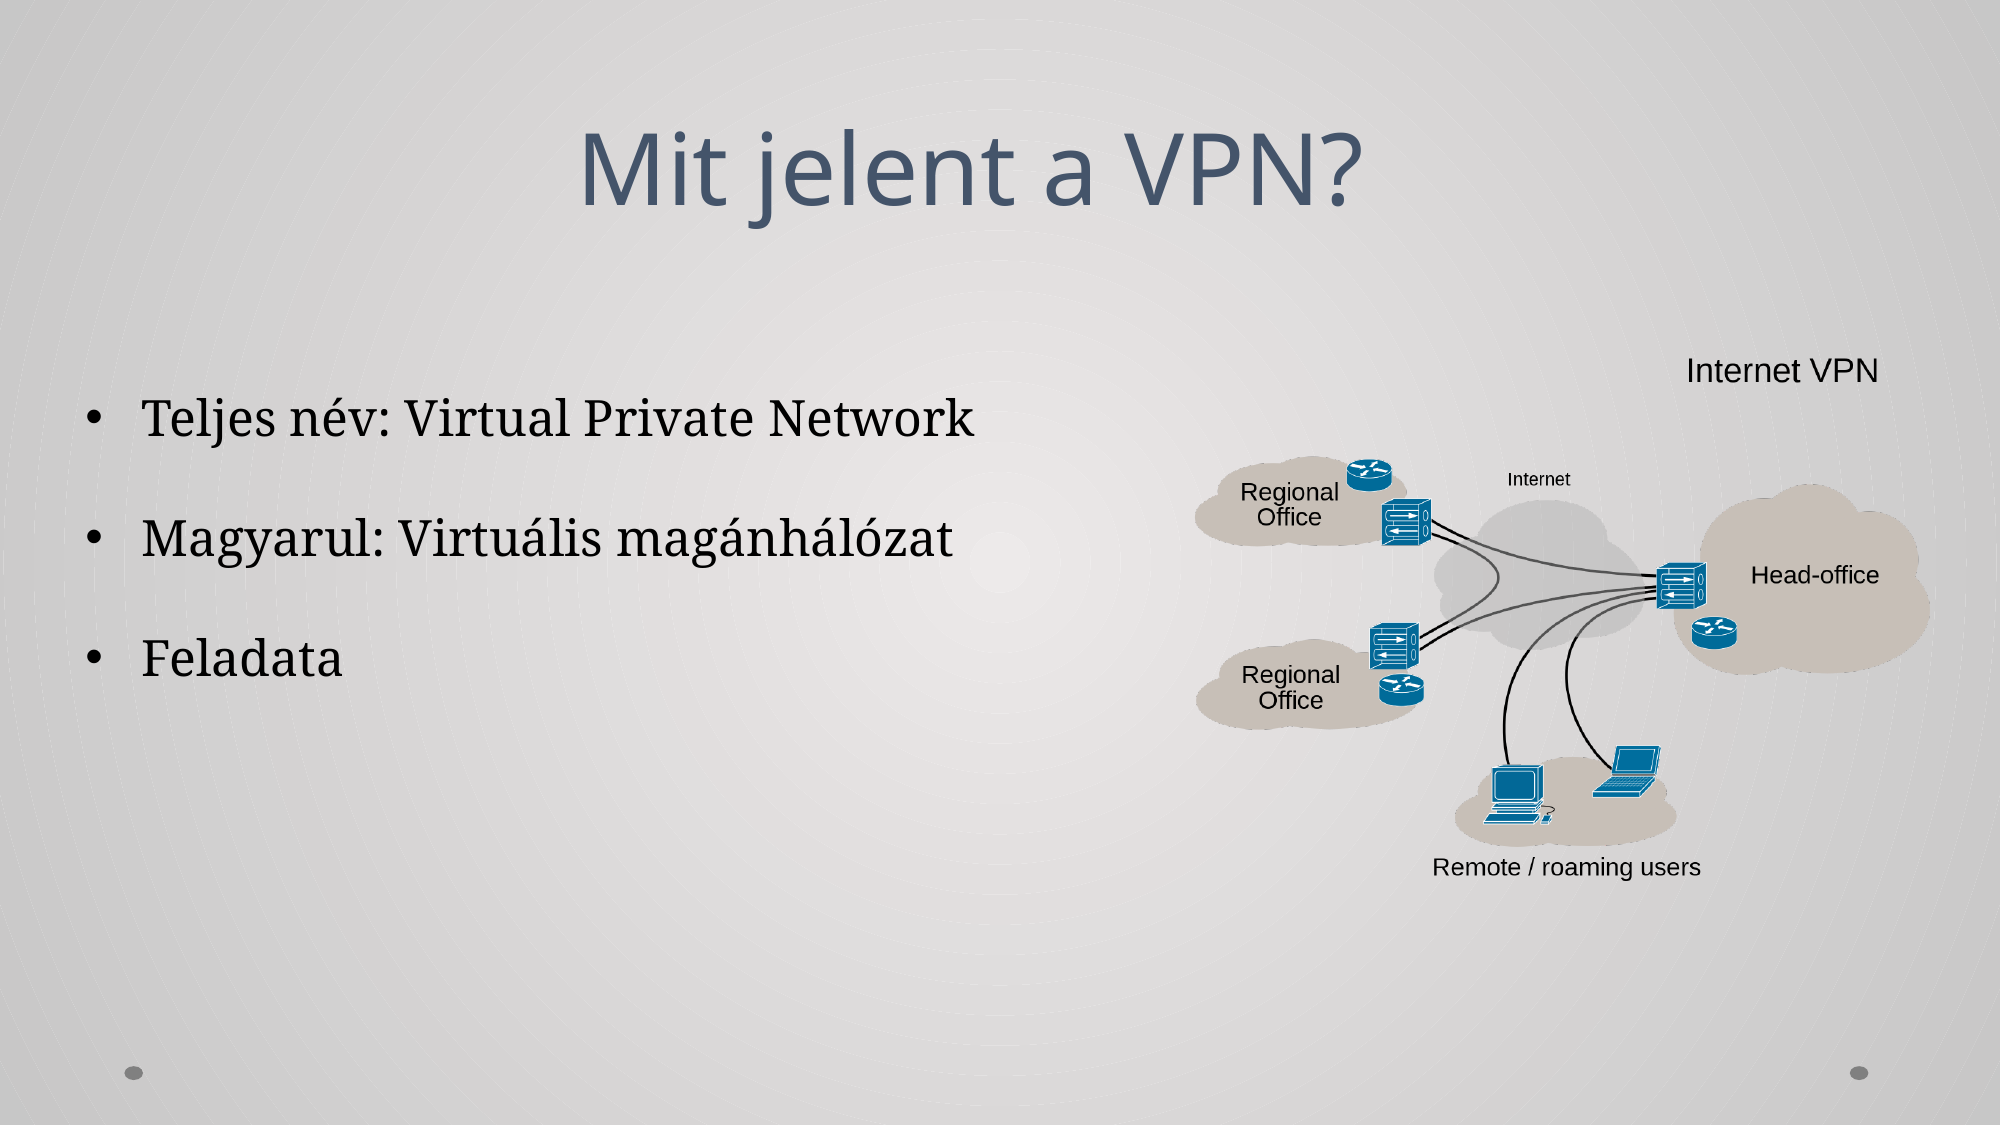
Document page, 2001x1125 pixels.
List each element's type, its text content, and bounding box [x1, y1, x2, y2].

text_box Teljes név: Virtual Private Network Magyarul: Virtuális magánhálózat Feladata [70, 379, 1088, 814]
title Mit jelent a VPN? [70, 41, 1871, 234]
picture [1170, 343, 1953, 896]
